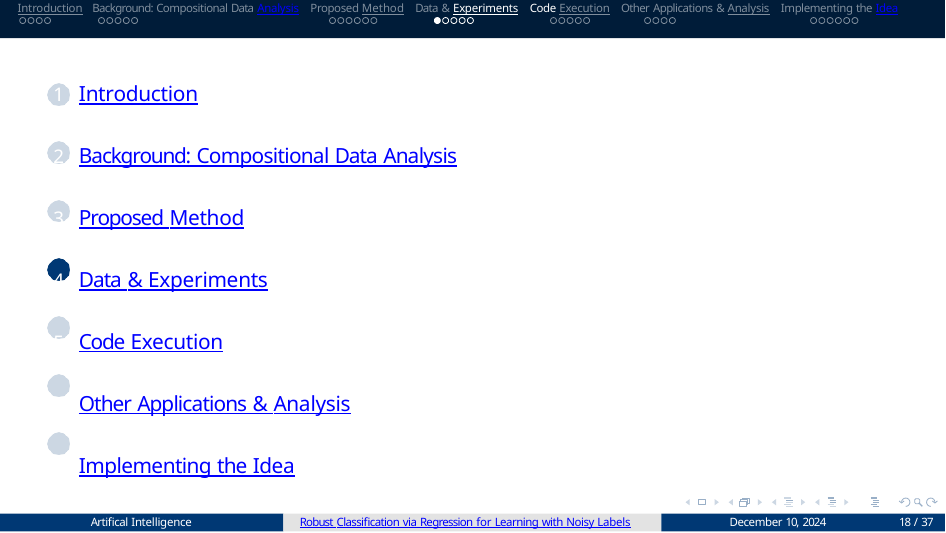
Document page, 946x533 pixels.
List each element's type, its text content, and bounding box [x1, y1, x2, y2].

picture [47, 199, 70, 223]
picture [47, 316, 70, 339]
picture [47, 432, 70, 456]
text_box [0, 513, 946, 532]
picture [47, 83, 70, 106]
picture [47, 374, 70, 397]
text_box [0, 0, 946, 39]
picture [47, 141, 70, 164]
picture [47, 258, 70, 281]
text_box Introduction Background: Compositional Data Analysis Proposed Method Data & Experiments Code Execution Other Applications & Analysis Implementing the Idea [51, 78, 480, 481]
